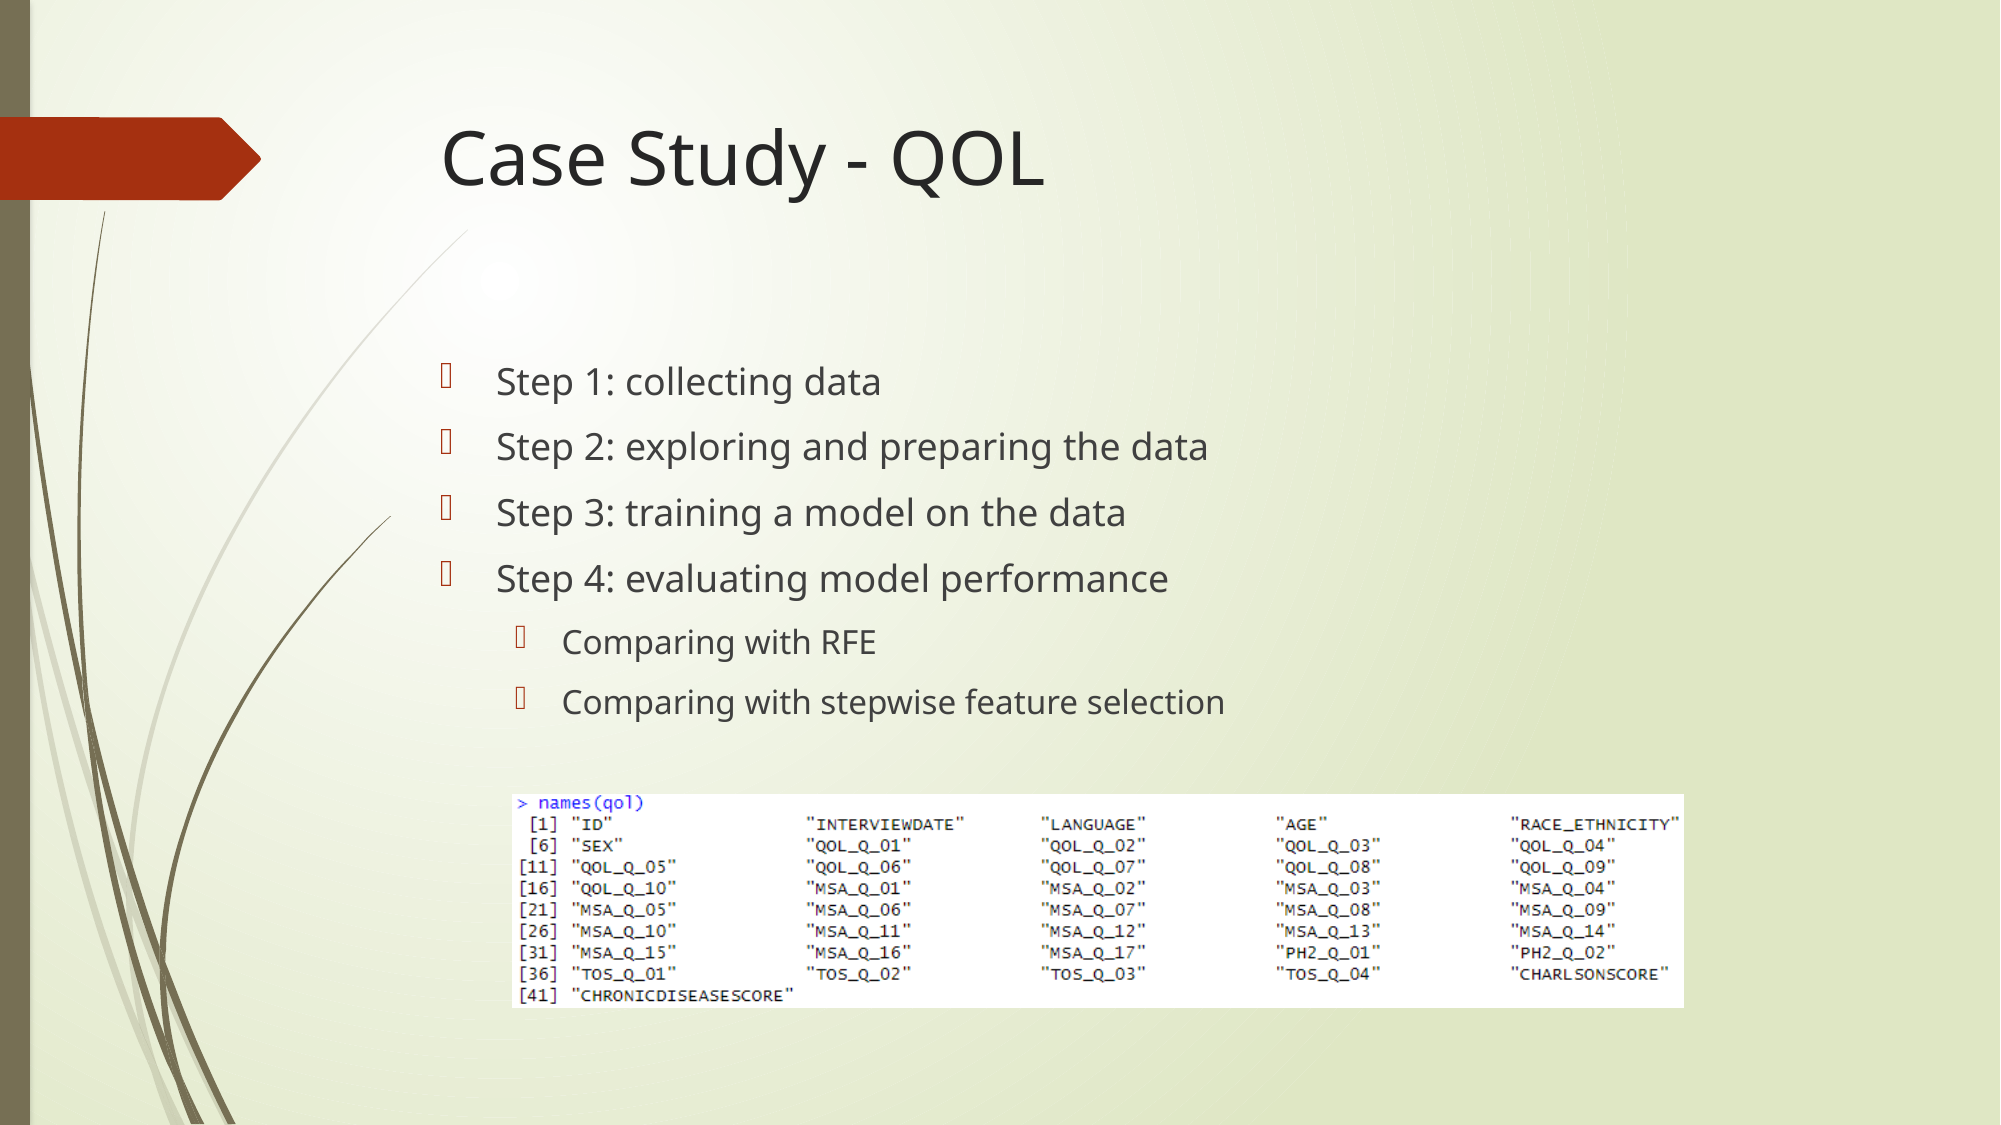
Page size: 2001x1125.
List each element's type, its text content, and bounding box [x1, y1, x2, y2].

title Case Study - QOL [425, 102, 1888, 313]
picture [511, 794, 1684, 1008]
list Step 1: collecting data Step 2: exploring and preparing the data Step 3: training a model on the data Step 4: evaluating model performance Comparing with RFE Comparing with stepwise feature selection [424, 350, 1888, 970]
